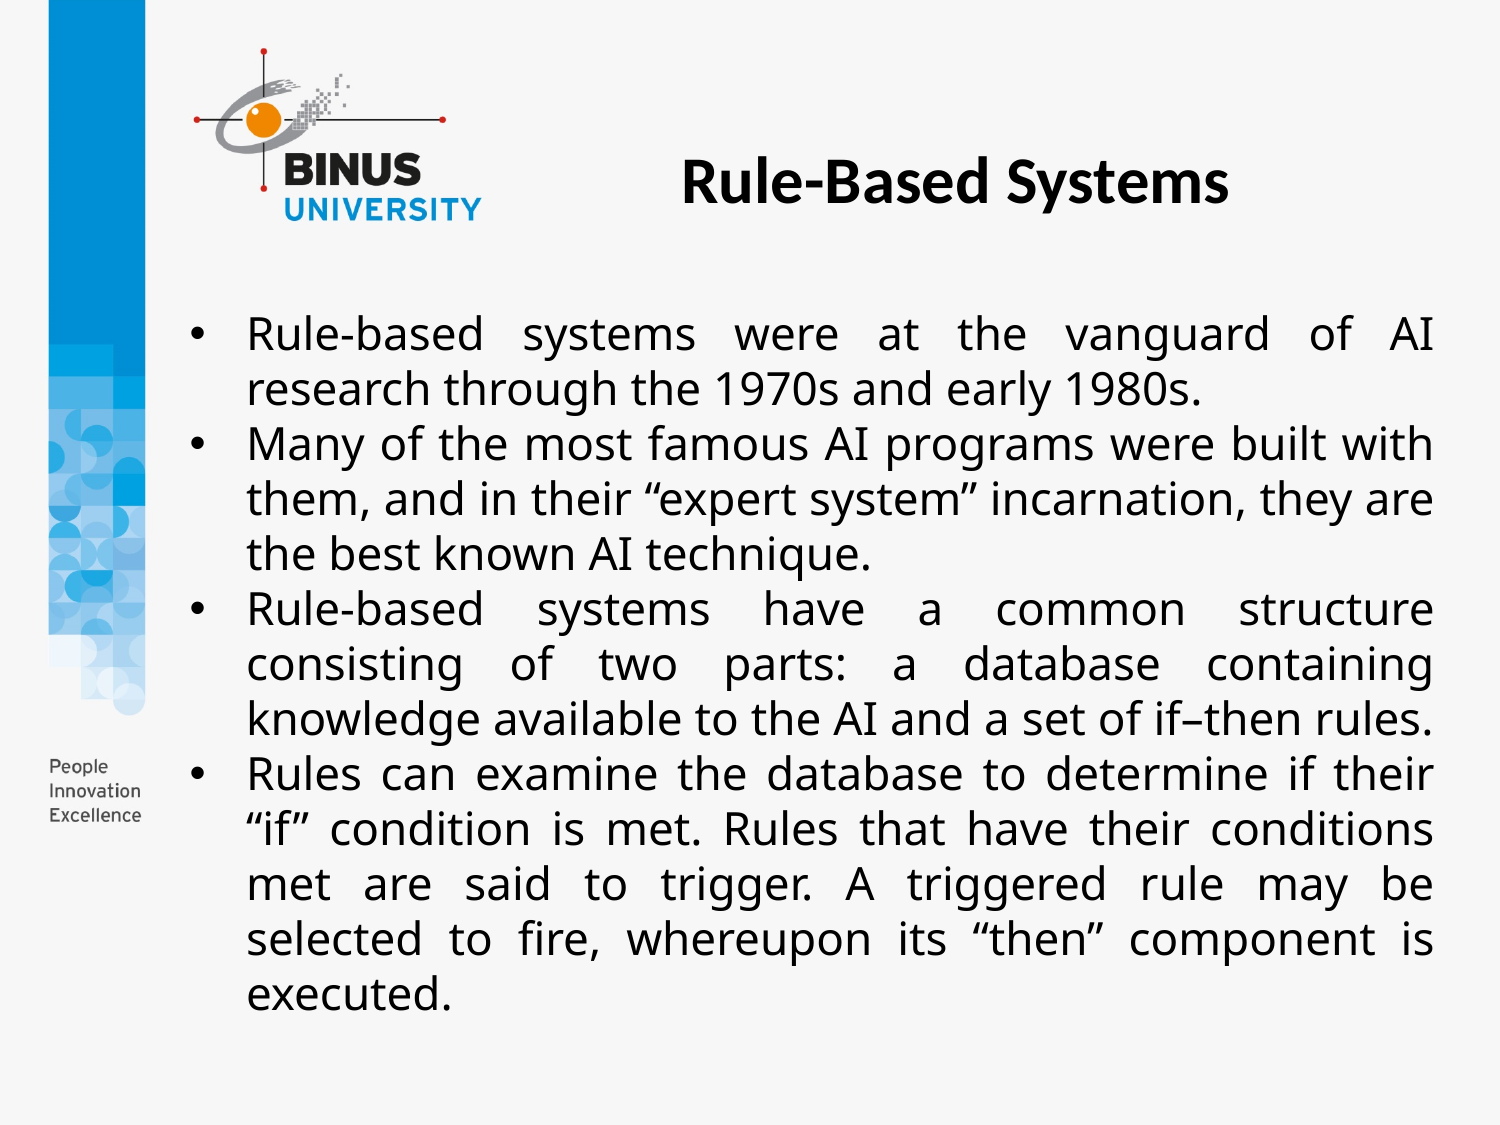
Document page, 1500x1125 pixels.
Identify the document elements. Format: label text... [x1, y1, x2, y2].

text_box Rule-based systems were at the vanguard of AI research through the 1970s and early 1980s. Many of the most famous AI programs were built with them, and in their “expert system” incarnation, they are the best known AI technique. Rule-based systems have a common structure consisting of two parts: a database containing knowledge available to the AI and a set of if–then rules. Rules can examine the database to determine if their “if” condition is met. Rules that have their conditions met are said to trigger. A triggered rule may be selected to fire, whereupon its “then” component is executed. [174, 297, 1450, 1027]
text_box Rule-Based Systems [437, 129, 1475, 224]
picture [0, 0, 1500, 845]
